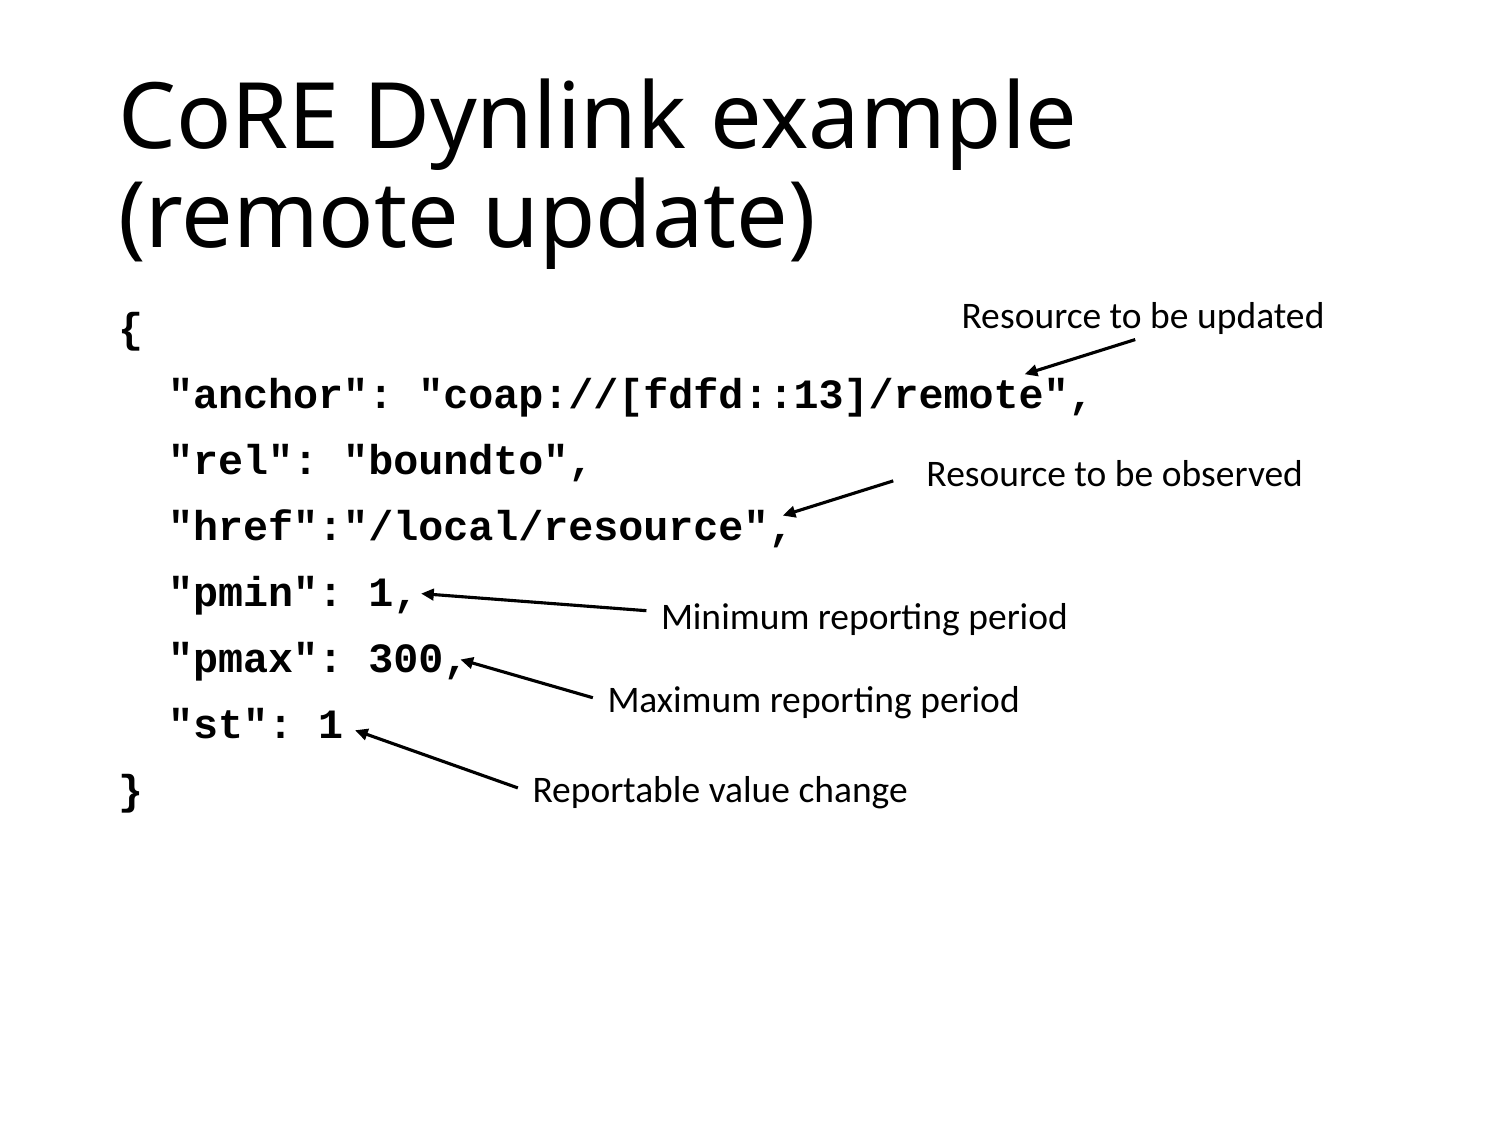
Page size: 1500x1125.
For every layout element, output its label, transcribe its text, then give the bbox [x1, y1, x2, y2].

text_box Maximum reporting period [592, 667, 1166, 728]
text_box Reportable value change [517, 757, 1091, 818]
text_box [782, 480, 894, 516]
title CoRE Dynlink example (remote update) [103, 59, 1397, 278]
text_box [1024, 339, 1136, 375]
text_box Resource to be observed [911, 442, 1379, 502]
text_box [460, 659, 593, 698]
list { "anchor": "coap://[fdfd::13]/remote", "rel": "boundto", "href":"/local/resource", "pmin": 1, "pmax": 300, "st": 1 } [103, 299, 1397, 1014]
text_box Resource to be updated [946, 283, 1414, 344]
text_box Minimum reporting period [646, 584, 1220, 645]
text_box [421, 593, 647, 611]
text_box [355, 730, 518, 788]
